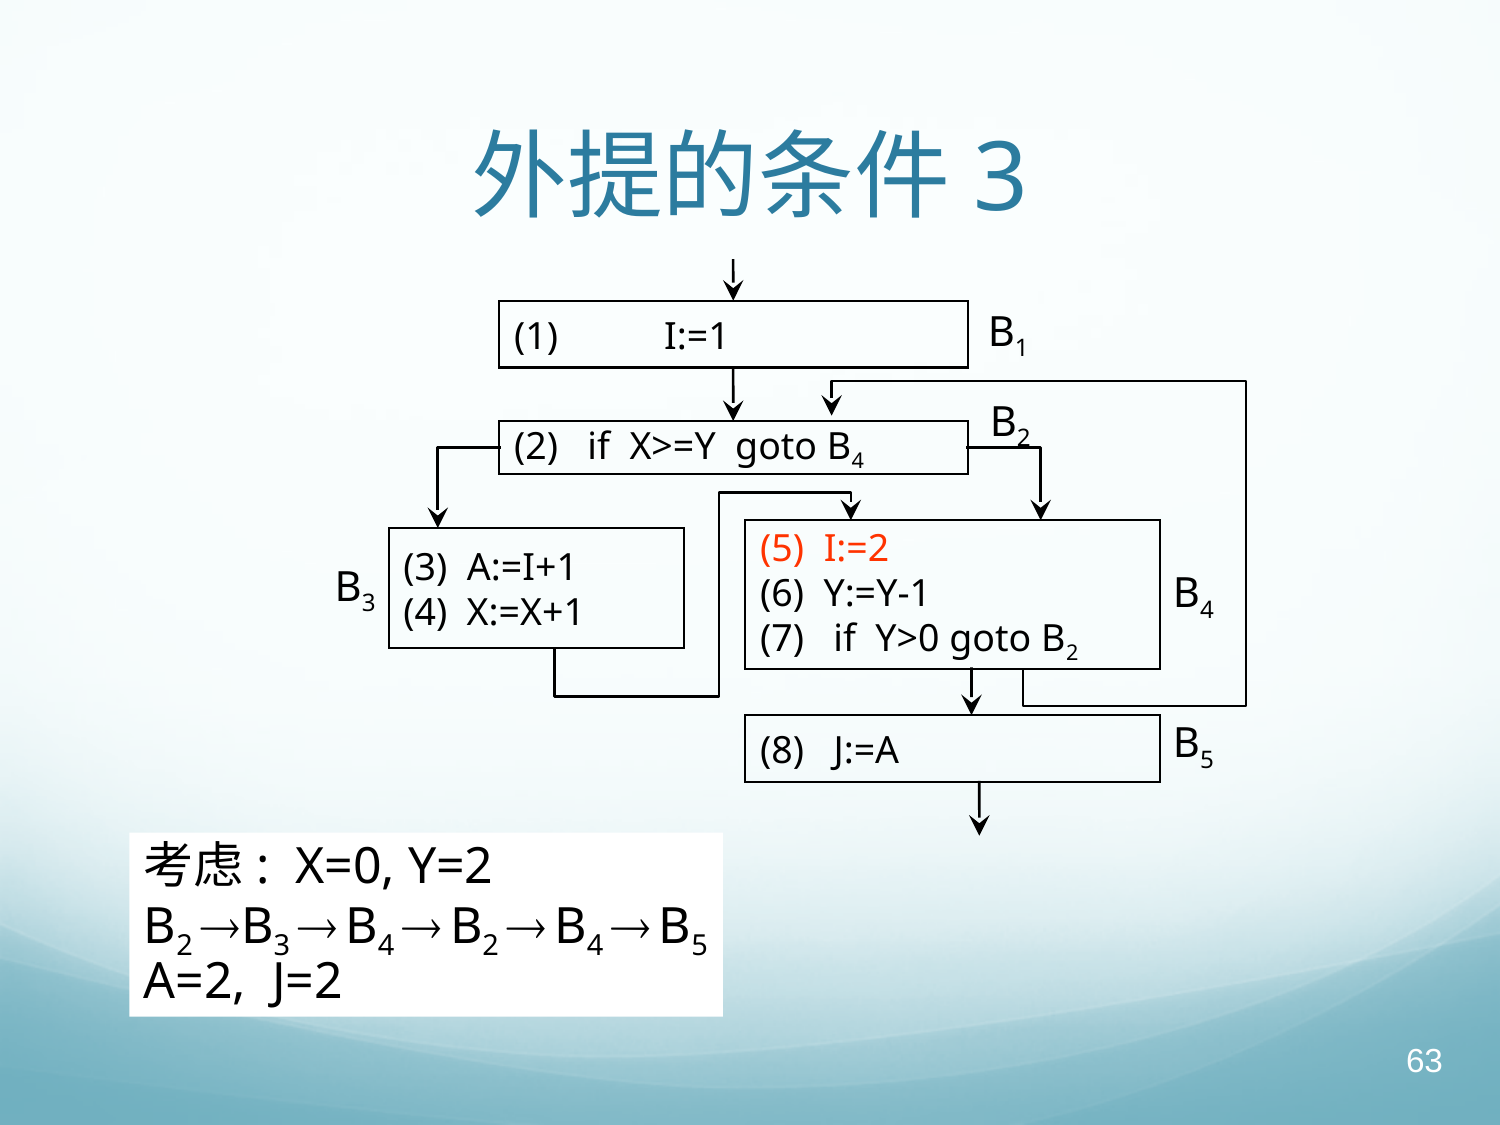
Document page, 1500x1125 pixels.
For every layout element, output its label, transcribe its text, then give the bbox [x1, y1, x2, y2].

text_box 考虑: X=0, Y=2 B2 B3  B4  B2  B4  B5 A=2, J=2 [127, 830, 725, 1019]
slide_number 63 [1295, 1029, 1459, 1090]
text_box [321, 259, 1247, 837]
title 外提的条件3 [90, 17, 1410, 237]
